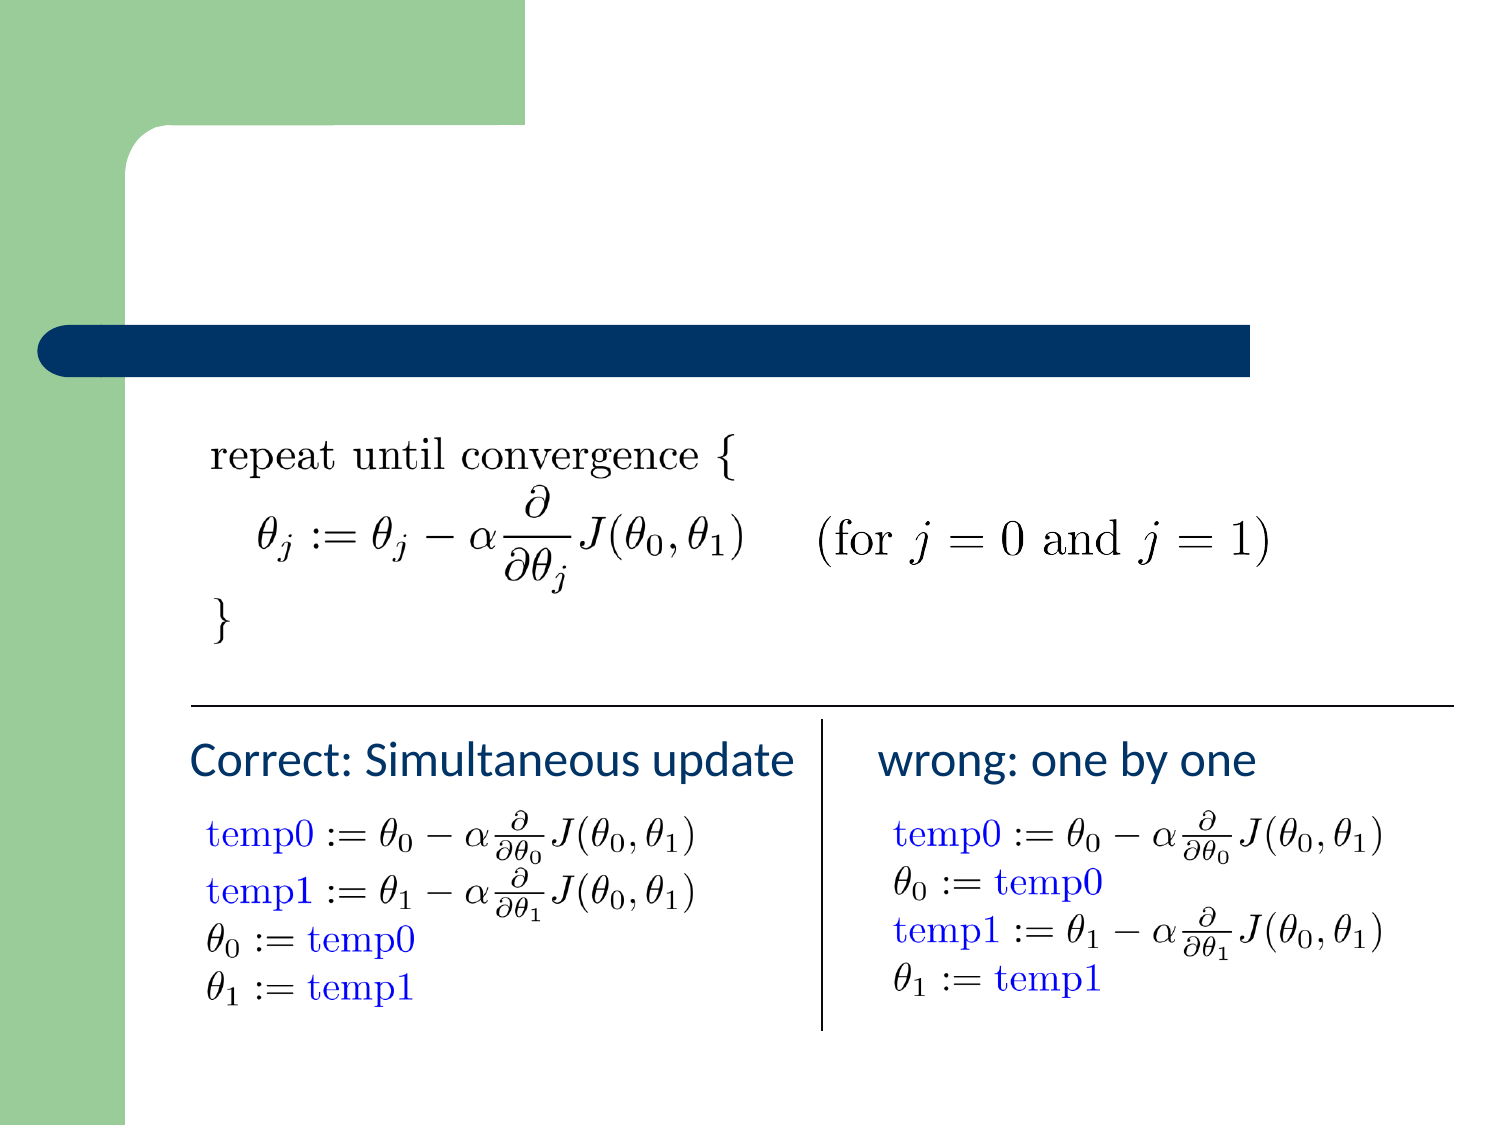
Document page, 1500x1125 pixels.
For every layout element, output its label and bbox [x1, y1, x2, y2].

text_box [175, 435, 1454, 1032]
